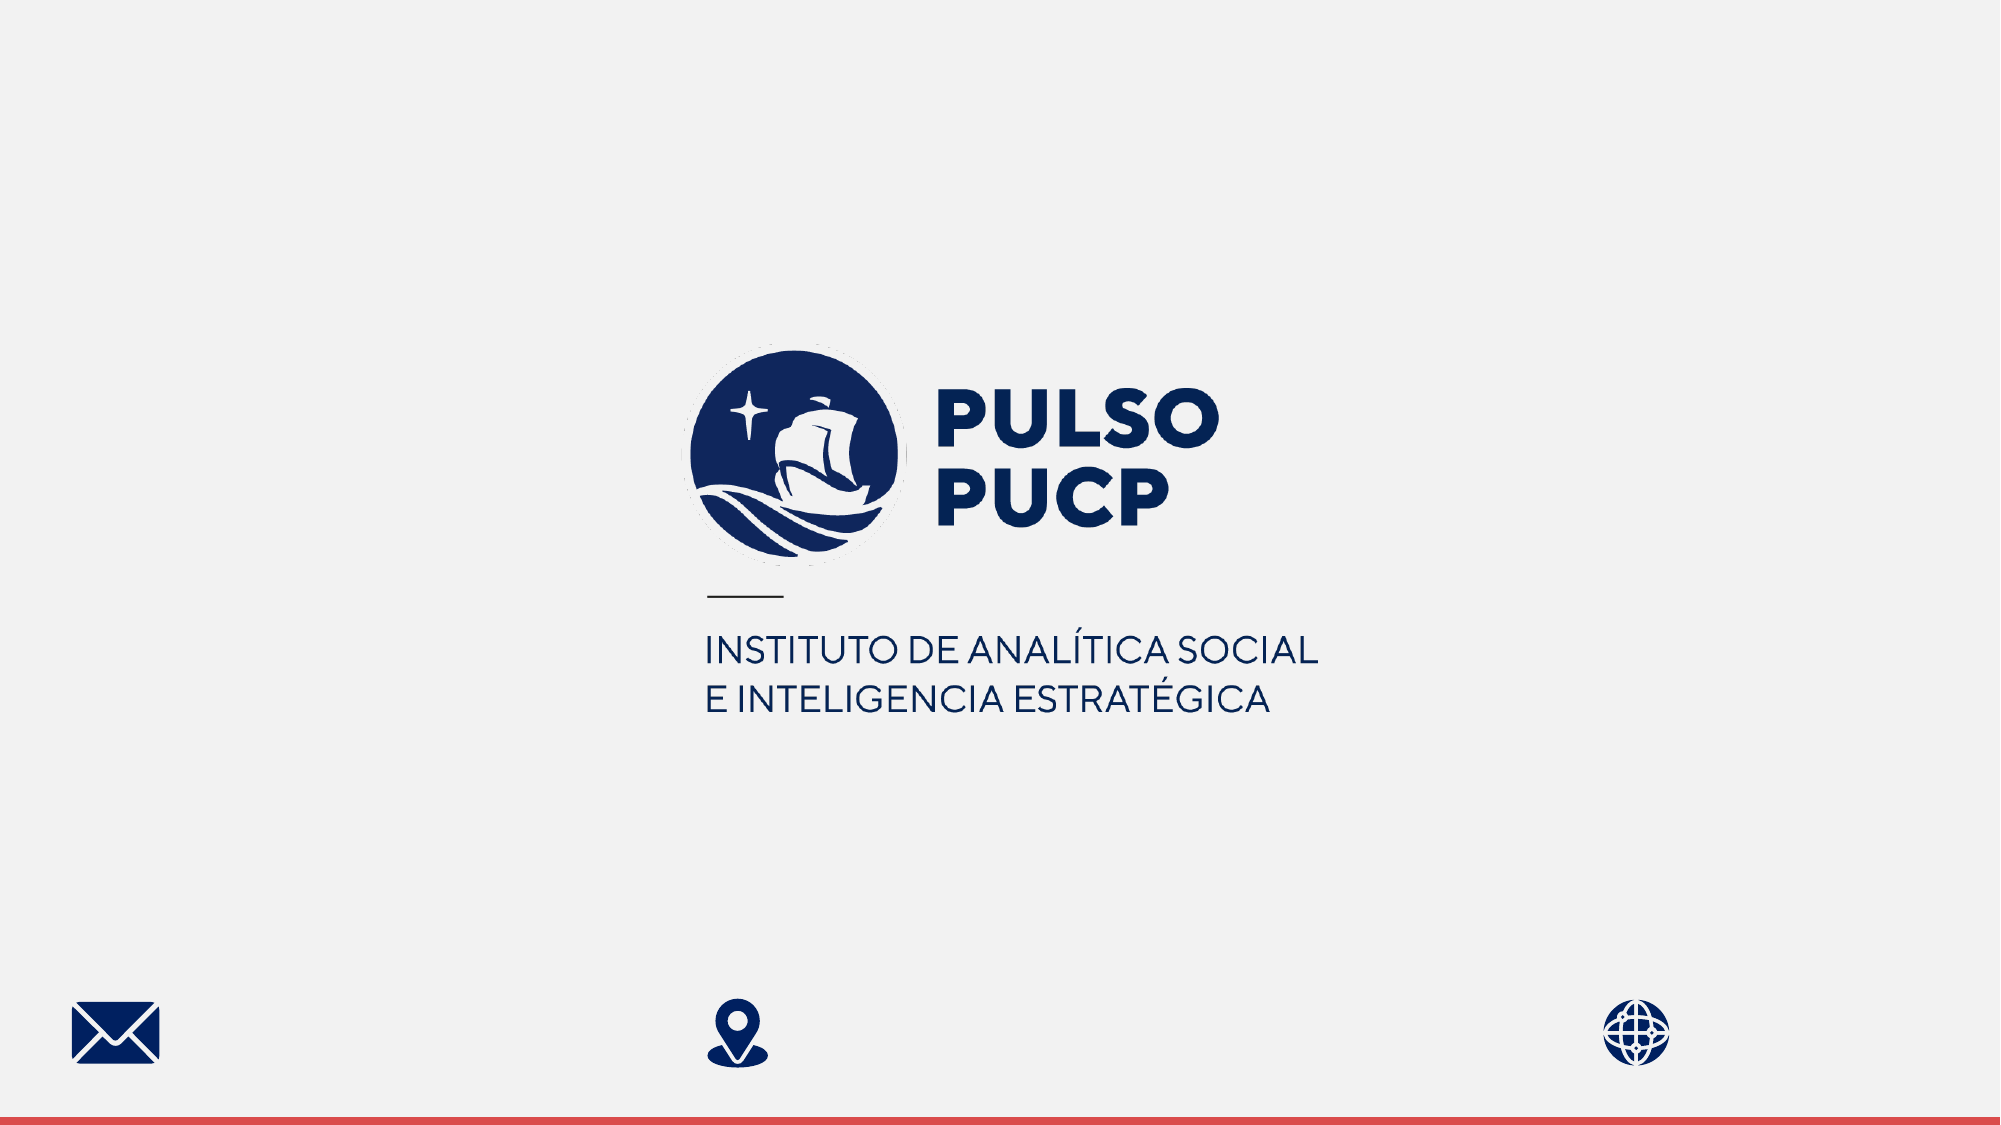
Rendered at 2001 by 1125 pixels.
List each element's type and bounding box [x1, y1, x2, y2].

picture [670, 324, 1330, 726]
